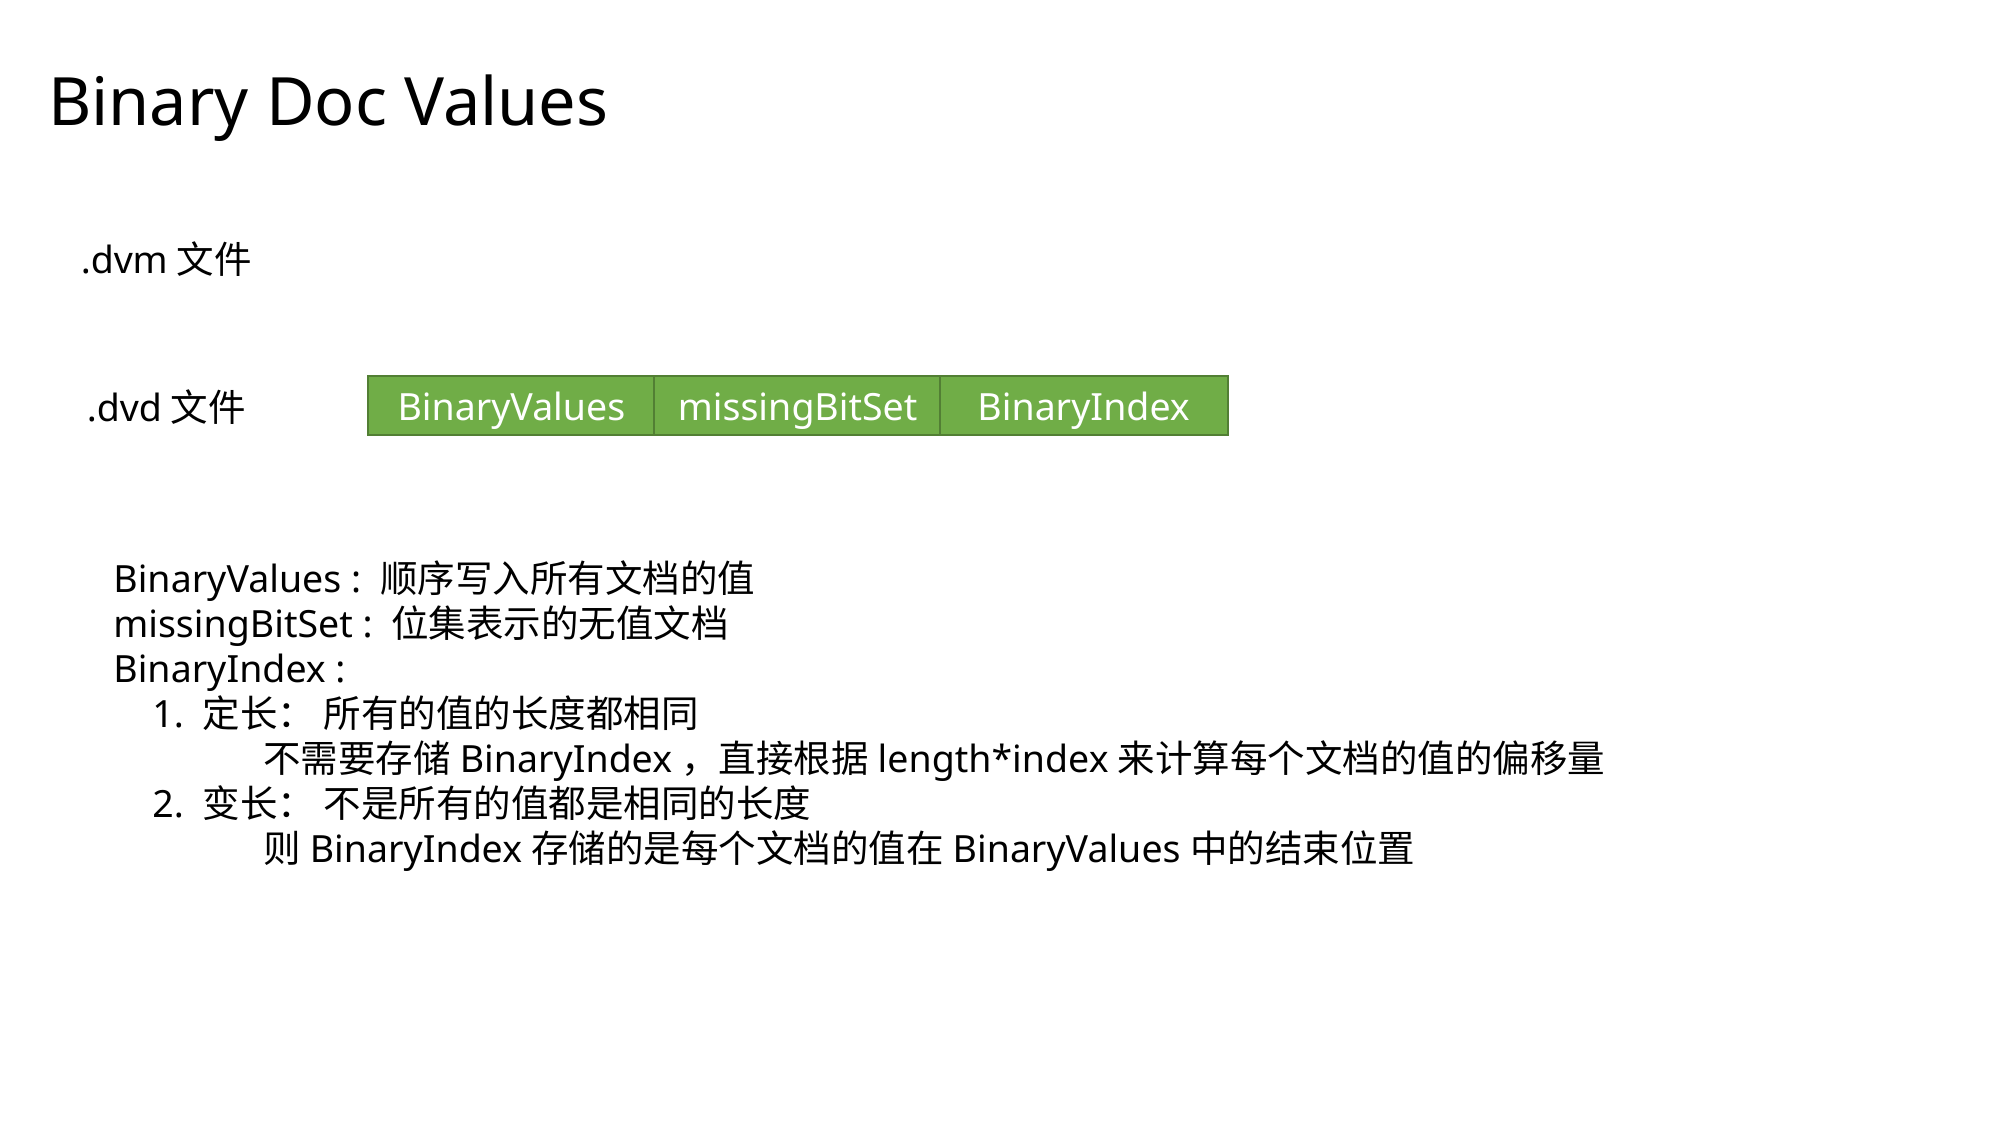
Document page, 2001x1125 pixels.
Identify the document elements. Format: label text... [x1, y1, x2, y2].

text_box BinaryValues : 顺序写入所有文档的值 missingBitSet : 位集表示的无值文档 BinaryIndex : 1. 定长： 所有的值的长度都相同 不需要存储BinaryIndex，直接根据length*index来计算每个文档的值的偏移量 2. 变长： 不是所有的值都是相同的长度 则BinaryIndex存储的是每个文档的值在BinaryValues中的结束位置 [98, 547, 1620, 923]
text_box BinaryIndex [939, 375, 1229, 436]
text_box Binary Doc Values [33, 50, 625, 146]
text_box .dvm文件 [66, 228, 267, 289]
text_box BinaryValues [367, 375, 653, 436]
text_box missingBitSet [653, 375, 939, 436]
text_box .dvd文件 [72, 376, 261, 437]
